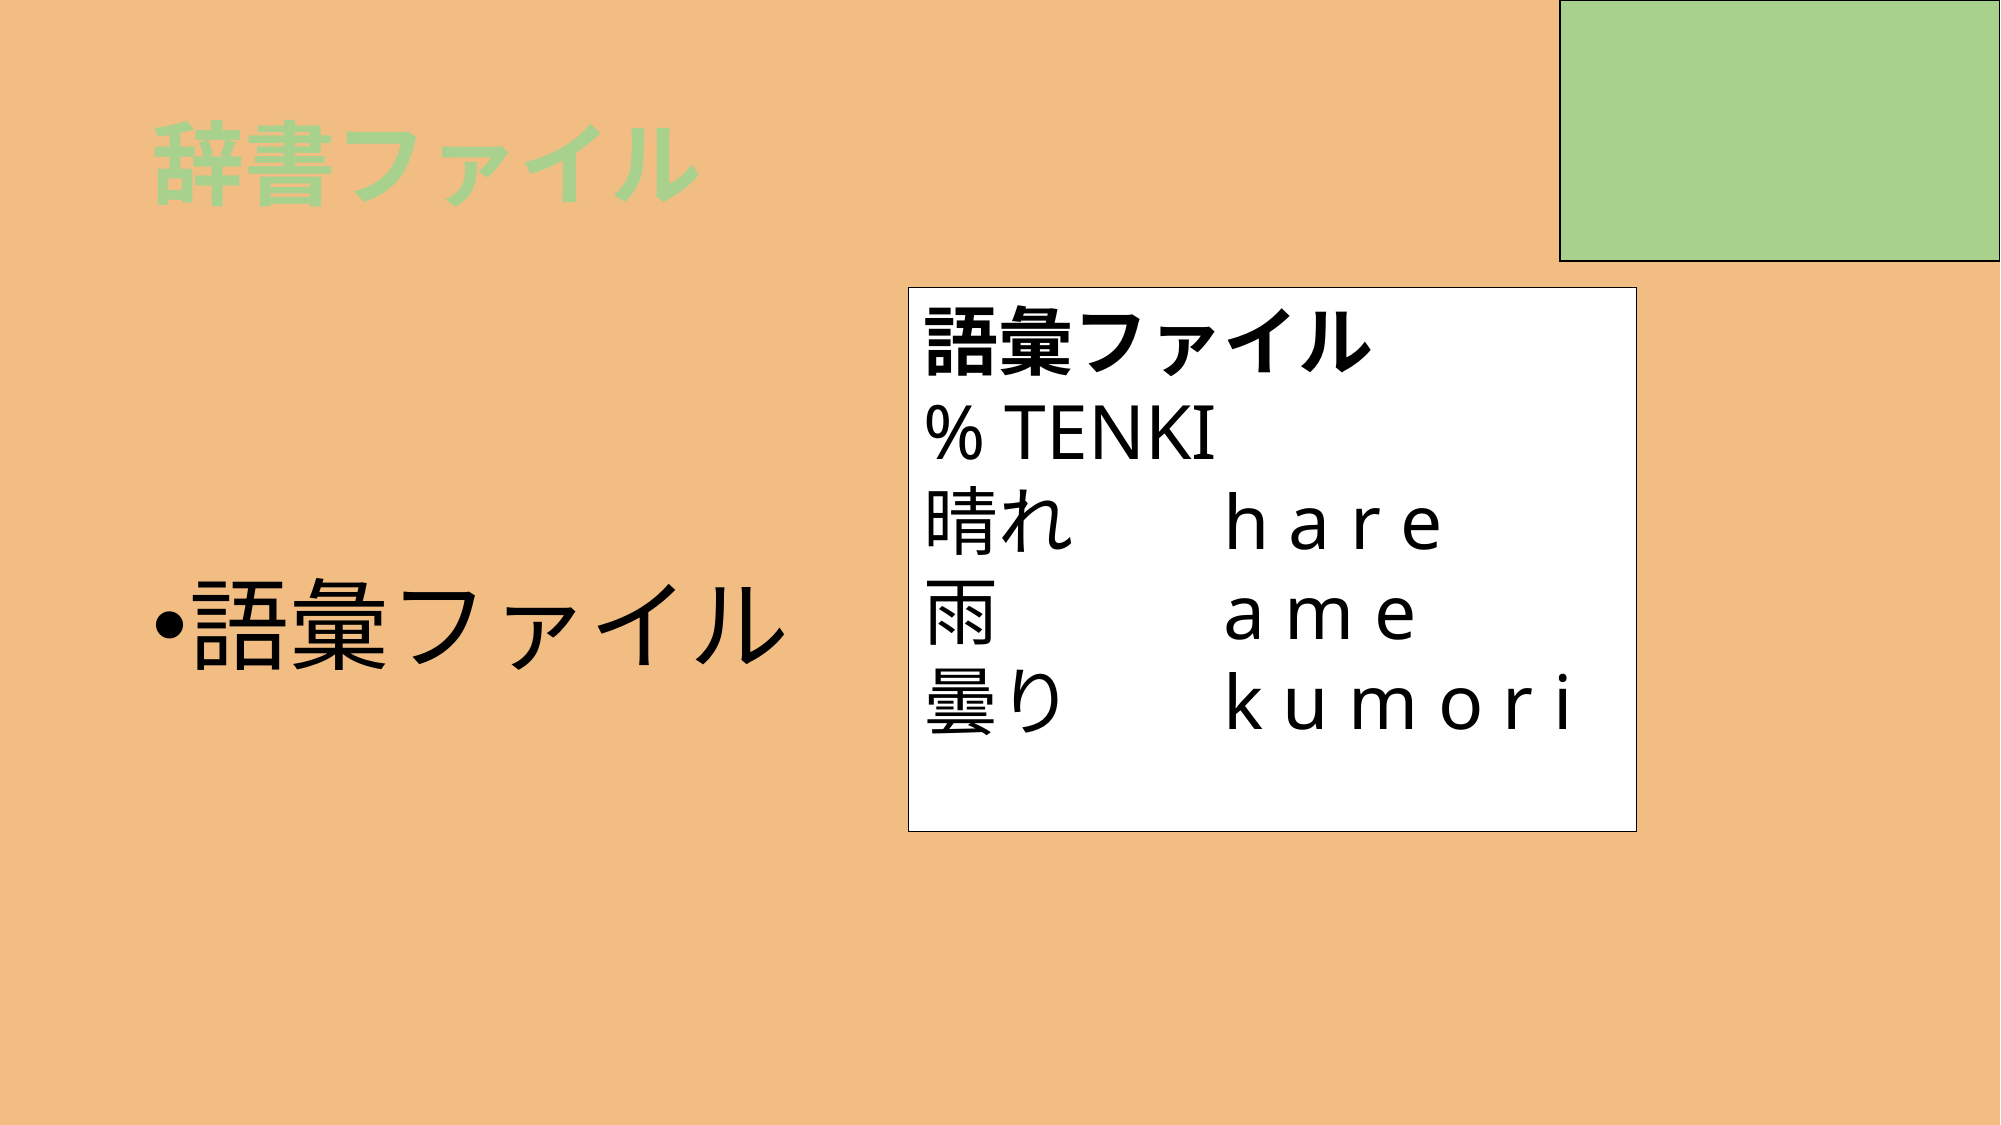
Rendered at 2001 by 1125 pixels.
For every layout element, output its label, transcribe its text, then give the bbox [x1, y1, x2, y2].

text_box [1559, 0, 2000, 262]
list 語彙ファイル [137, 299, 1863, 1014]
text_box 語彙ファイル % TENKI 晴れ h a r e 雨 a m e 曇り k u m o r i [908, 287, 1637, 832]
title 辞書ファイル [137, 59, 1863, 278]
